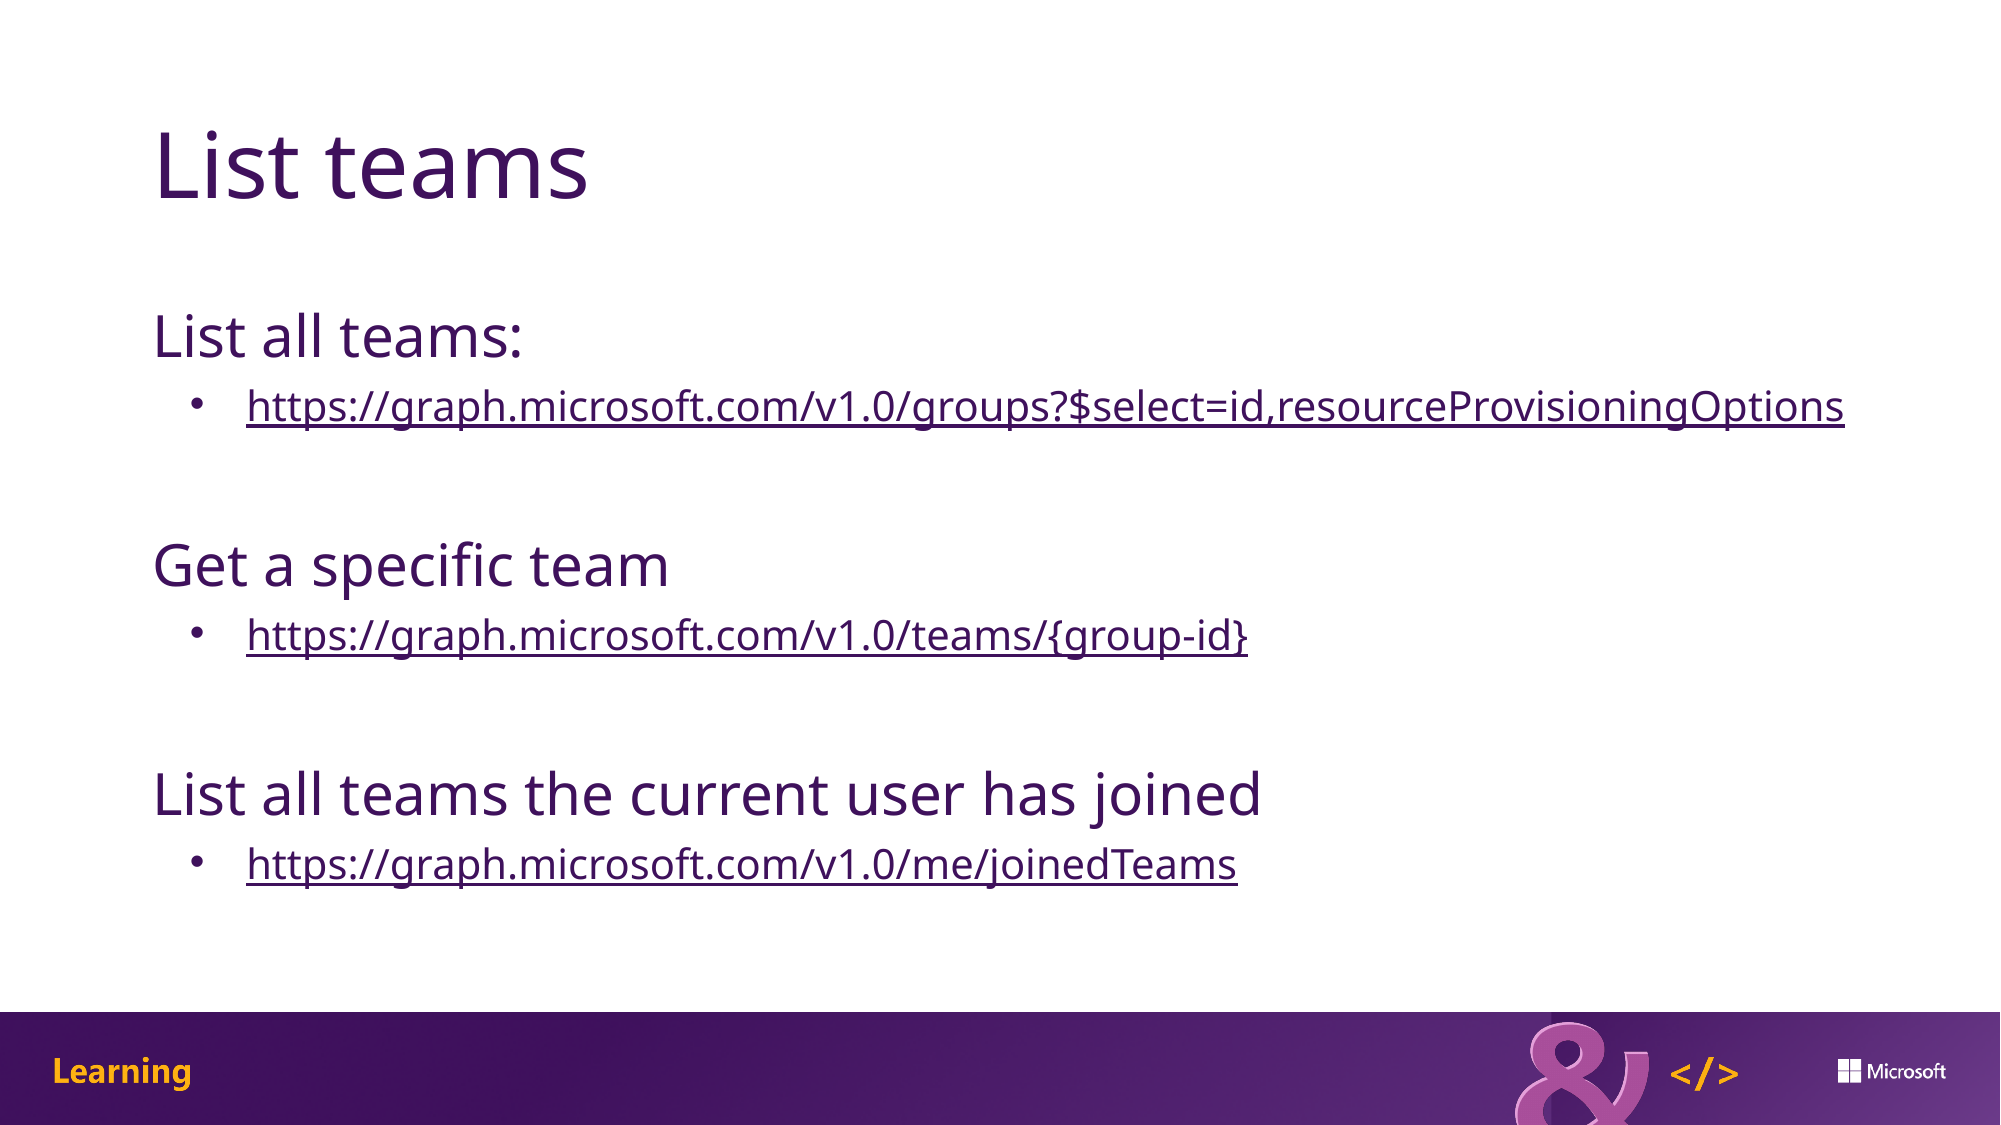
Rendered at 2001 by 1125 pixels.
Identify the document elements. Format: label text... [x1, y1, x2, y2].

title List teams [137, 59, 1863, 278]
picture [0, 1012, 2000, 1125]
list List all teams: https://graph.microsoft.com/v1.0/groups?$select=id,resourceProvisioningOptions Get a specific team https://graph.microsoft.com/v1.0/teams/{group-id} List all teams the current user has joined https://graph.microsoft.com/v1.0/me/joinedTeams [137, 299, 1863, 990]
